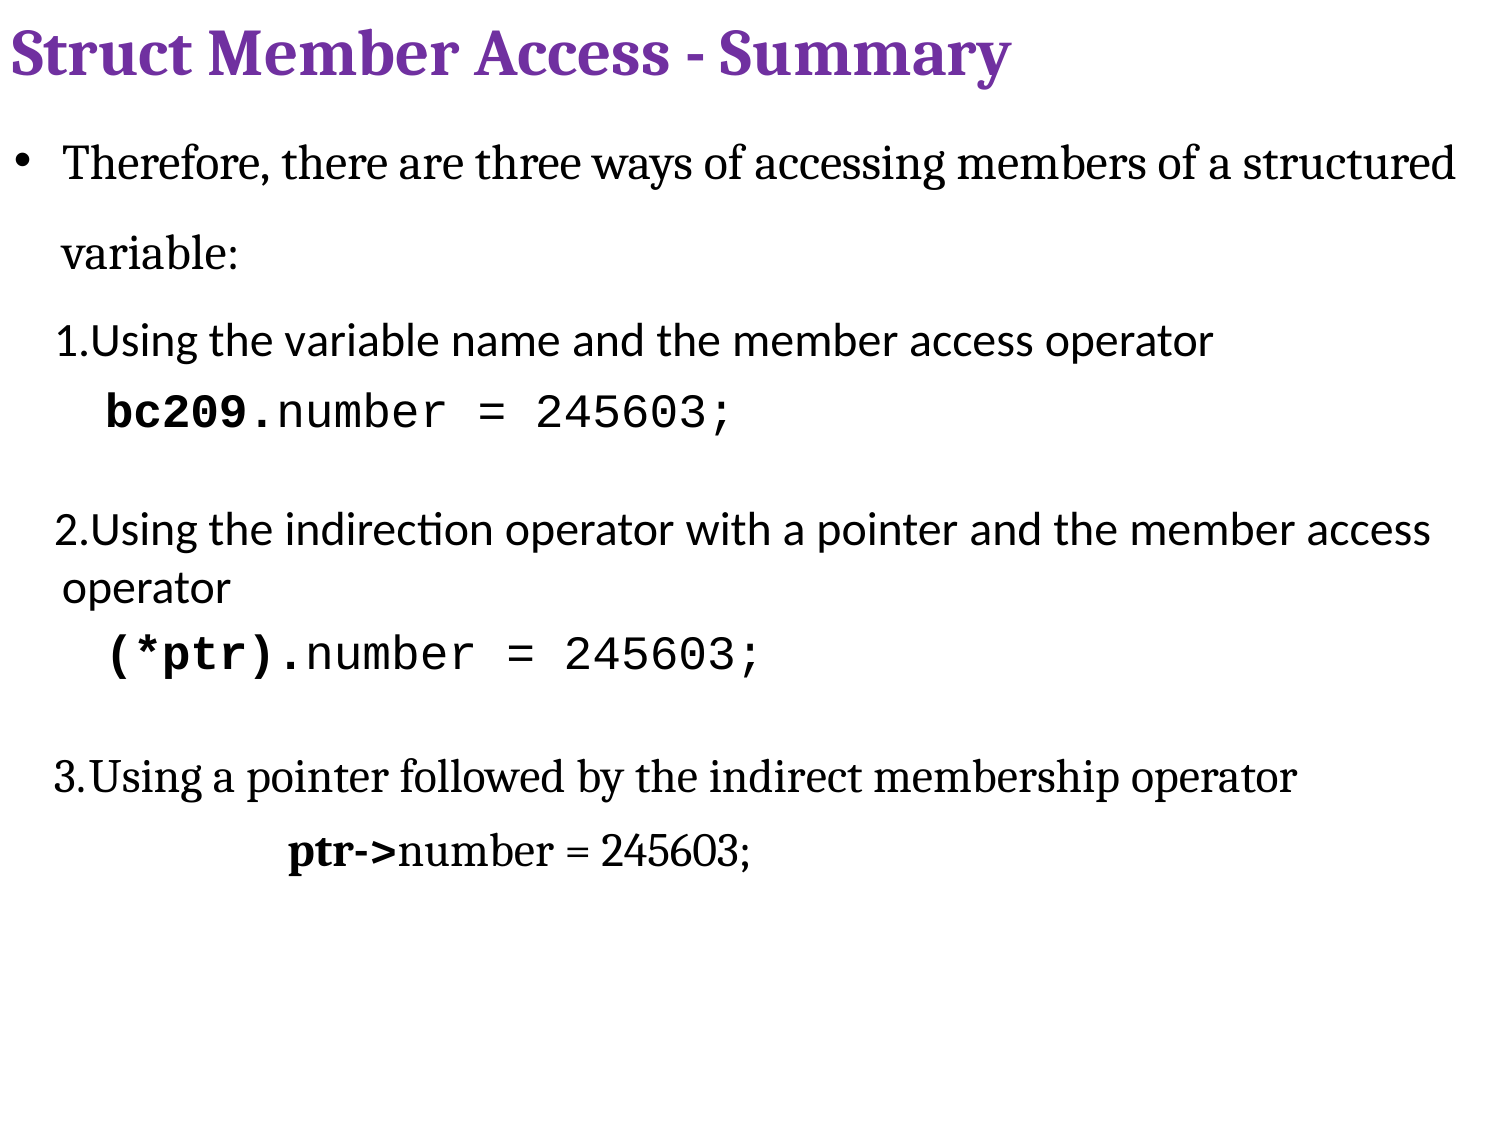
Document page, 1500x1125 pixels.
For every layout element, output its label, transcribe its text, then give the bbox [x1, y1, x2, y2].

title Struct Member Access - Summary [12, 0, 1425, 100]
text_box Therefore, there are three ways of accessing members of a structured variable: Using the variable name and the member access operator bc209.number = 245603; Using the indirection operator with a pointer and the member access operator (*ptr).number = 245603; Using a pointer followed by the indirect membership operator ptr->number = 245603; [12, 99, 1500, 876]
